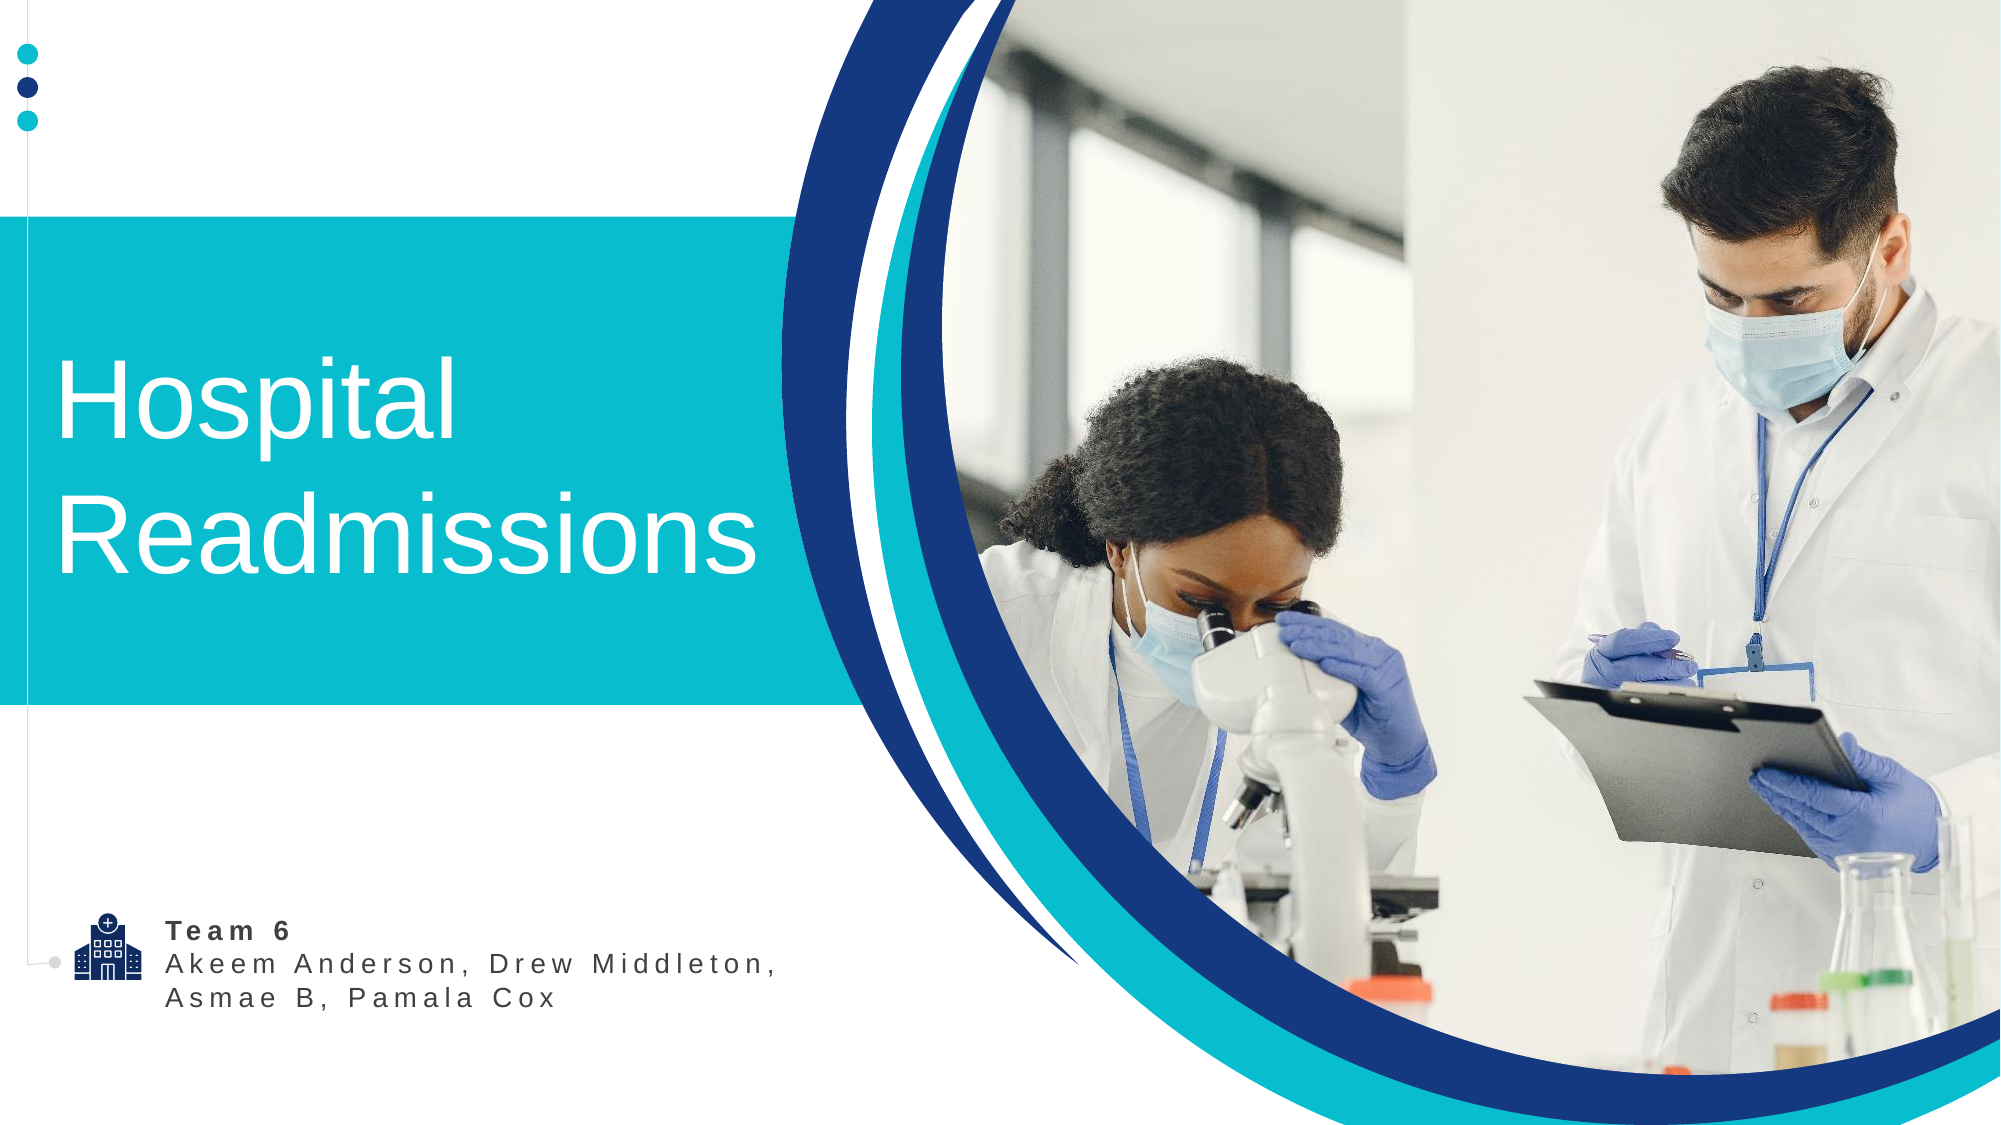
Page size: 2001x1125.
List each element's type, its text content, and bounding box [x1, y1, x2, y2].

title Hospital Readmissions [38, 267, 792, 654]
subtitle Team 6 Akeem Anderson, Drew Middleton, Asmae B, Pamala Cox [150, 905, 854, 1021]
picture [942, 0, 2000, 1075]
